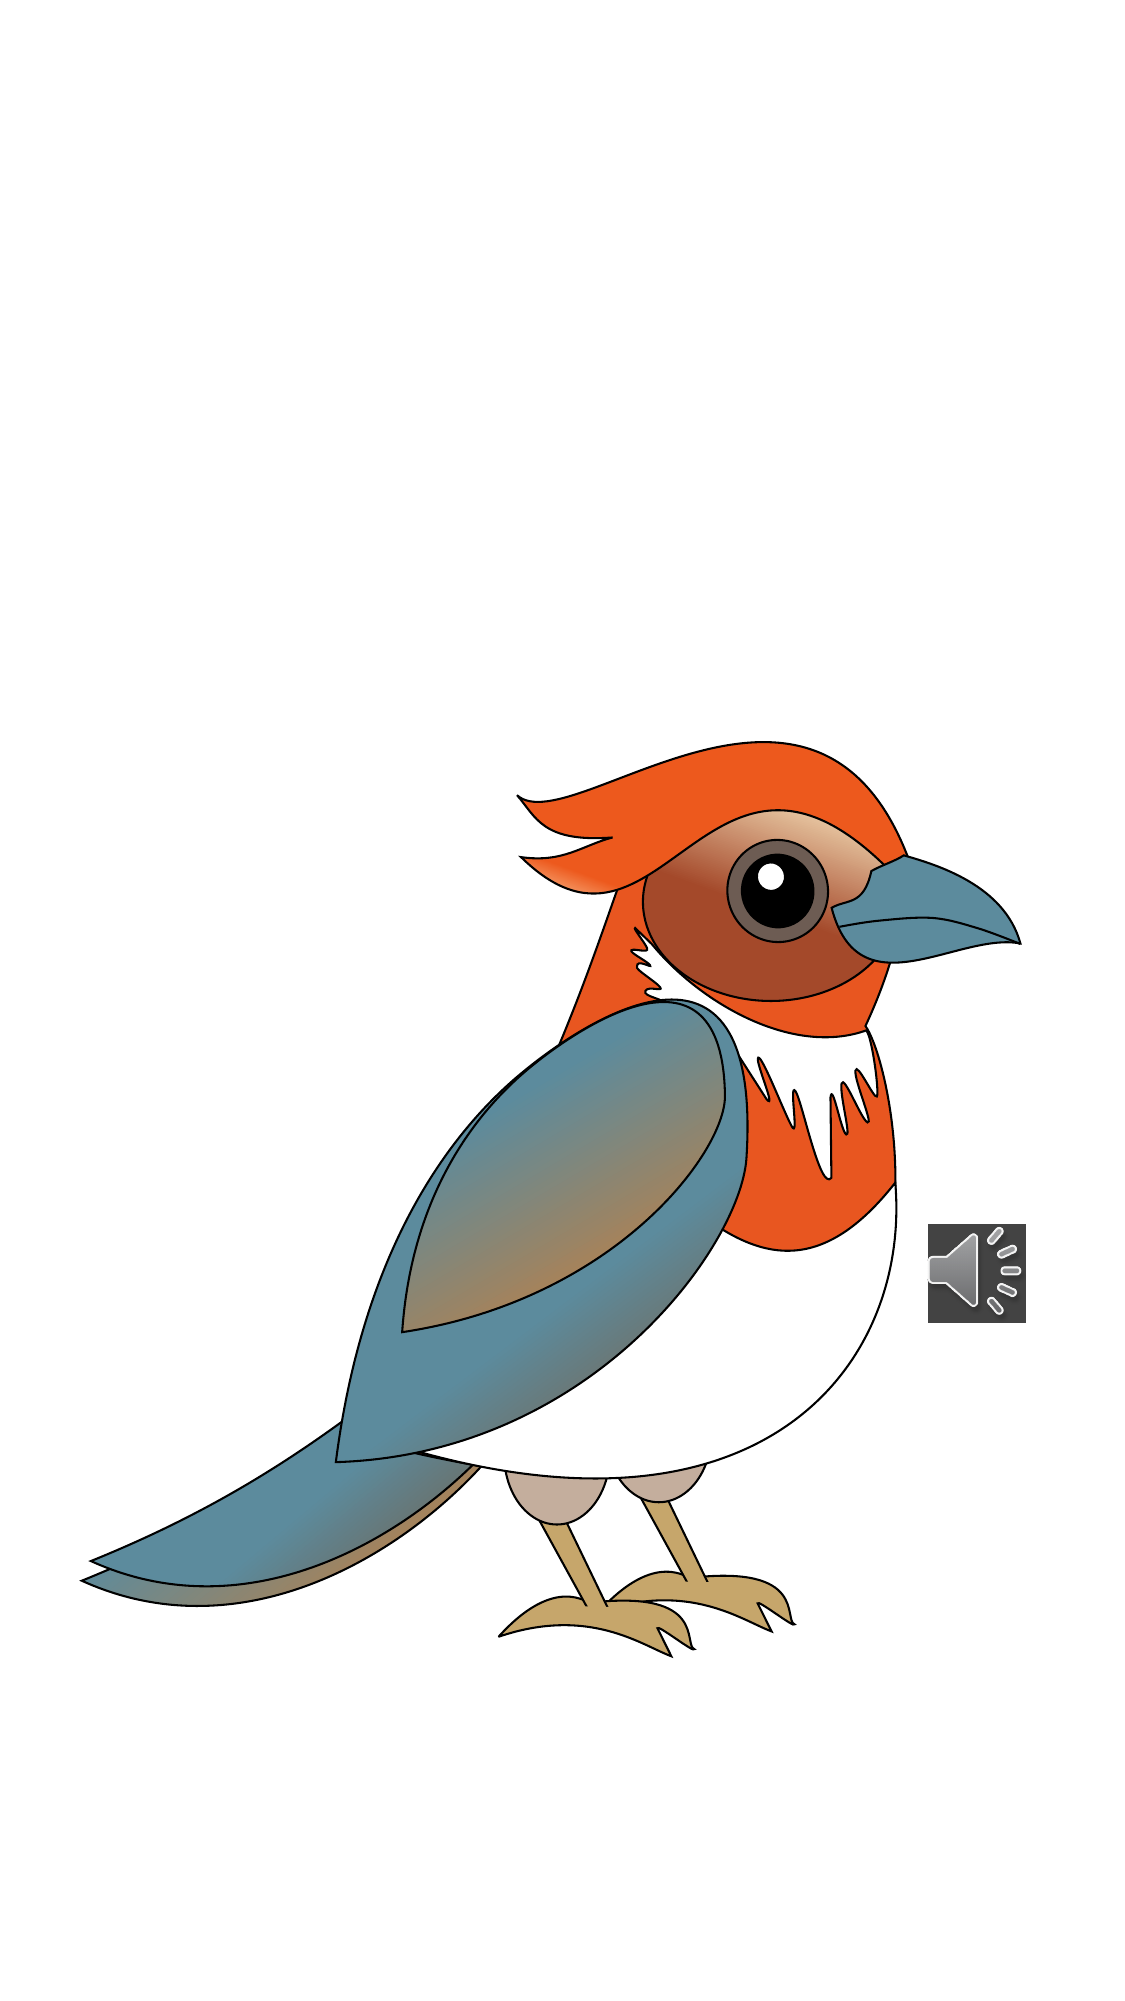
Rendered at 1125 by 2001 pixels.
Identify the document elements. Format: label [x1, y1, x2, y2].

text_box [0, 648, 1125, 2000]
picture [927, 1223, 1028, 1324]
text_box [81, 742, 1021, 1657]
